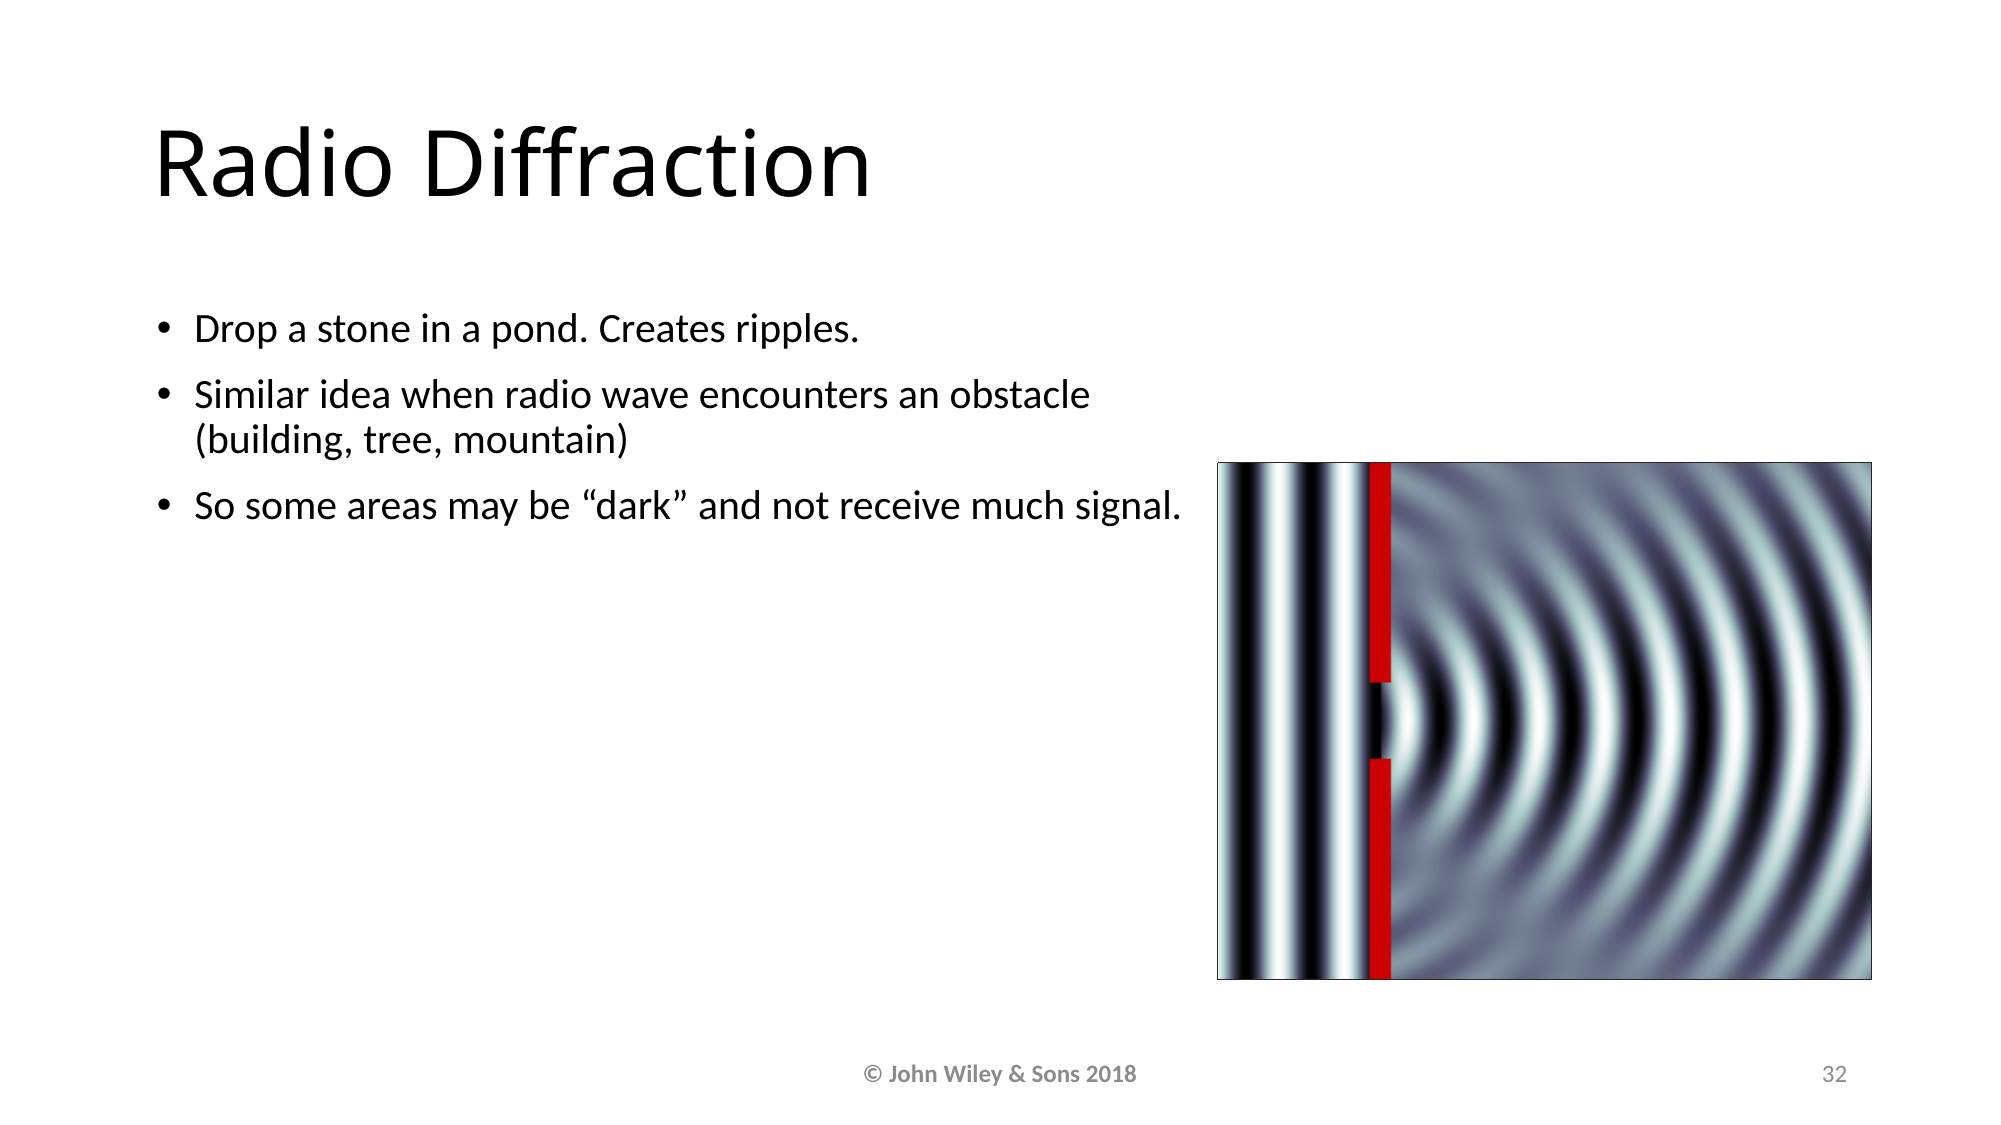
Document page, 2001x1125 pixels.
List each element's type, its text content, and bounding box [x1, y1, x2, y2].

picture [1107, 415, 1950, 1048]
slide_number 32 [1412, 1048, 1863, 1103]
list Drop a stone in a pond. Creates ripples. Similar idea when radio wave encounters an obstacle (building, tree, mountain) So some areas may be “dark” and not receive much signal. [141, 299, 1207, 587]
footer © John Wiley & Sons 2018 [662, 1042, 1338, 1103]
title Radio Diffraction [137, 58, 1863, 276]
